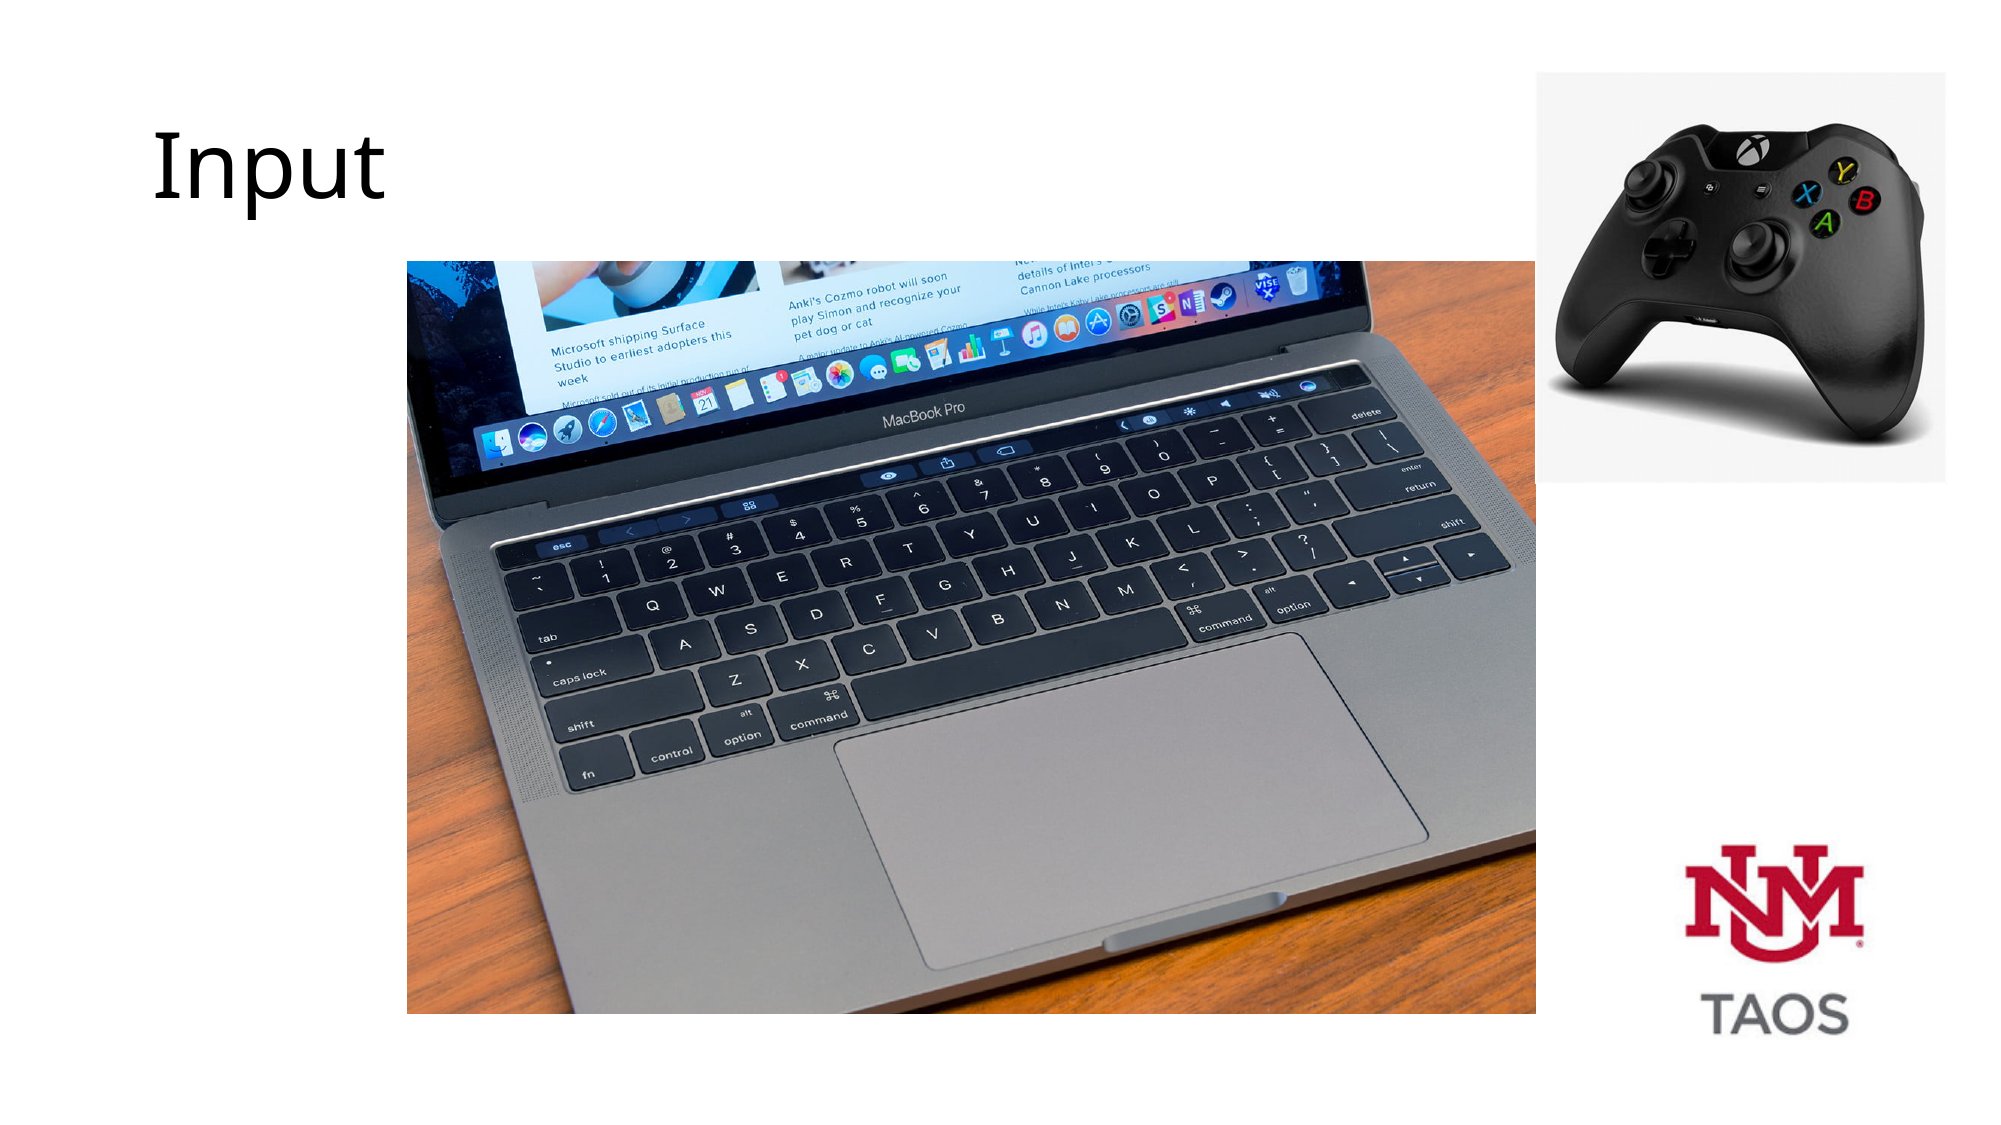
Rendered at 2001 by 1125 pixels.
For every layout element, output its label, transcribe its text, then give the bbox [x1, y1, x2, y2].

picture [1535, 71, 1947, 484]
picture [1650, 815, 1900, 1065]
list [407, 261, 1536, 1014]
title Input [137, 59, 1863, 278]
